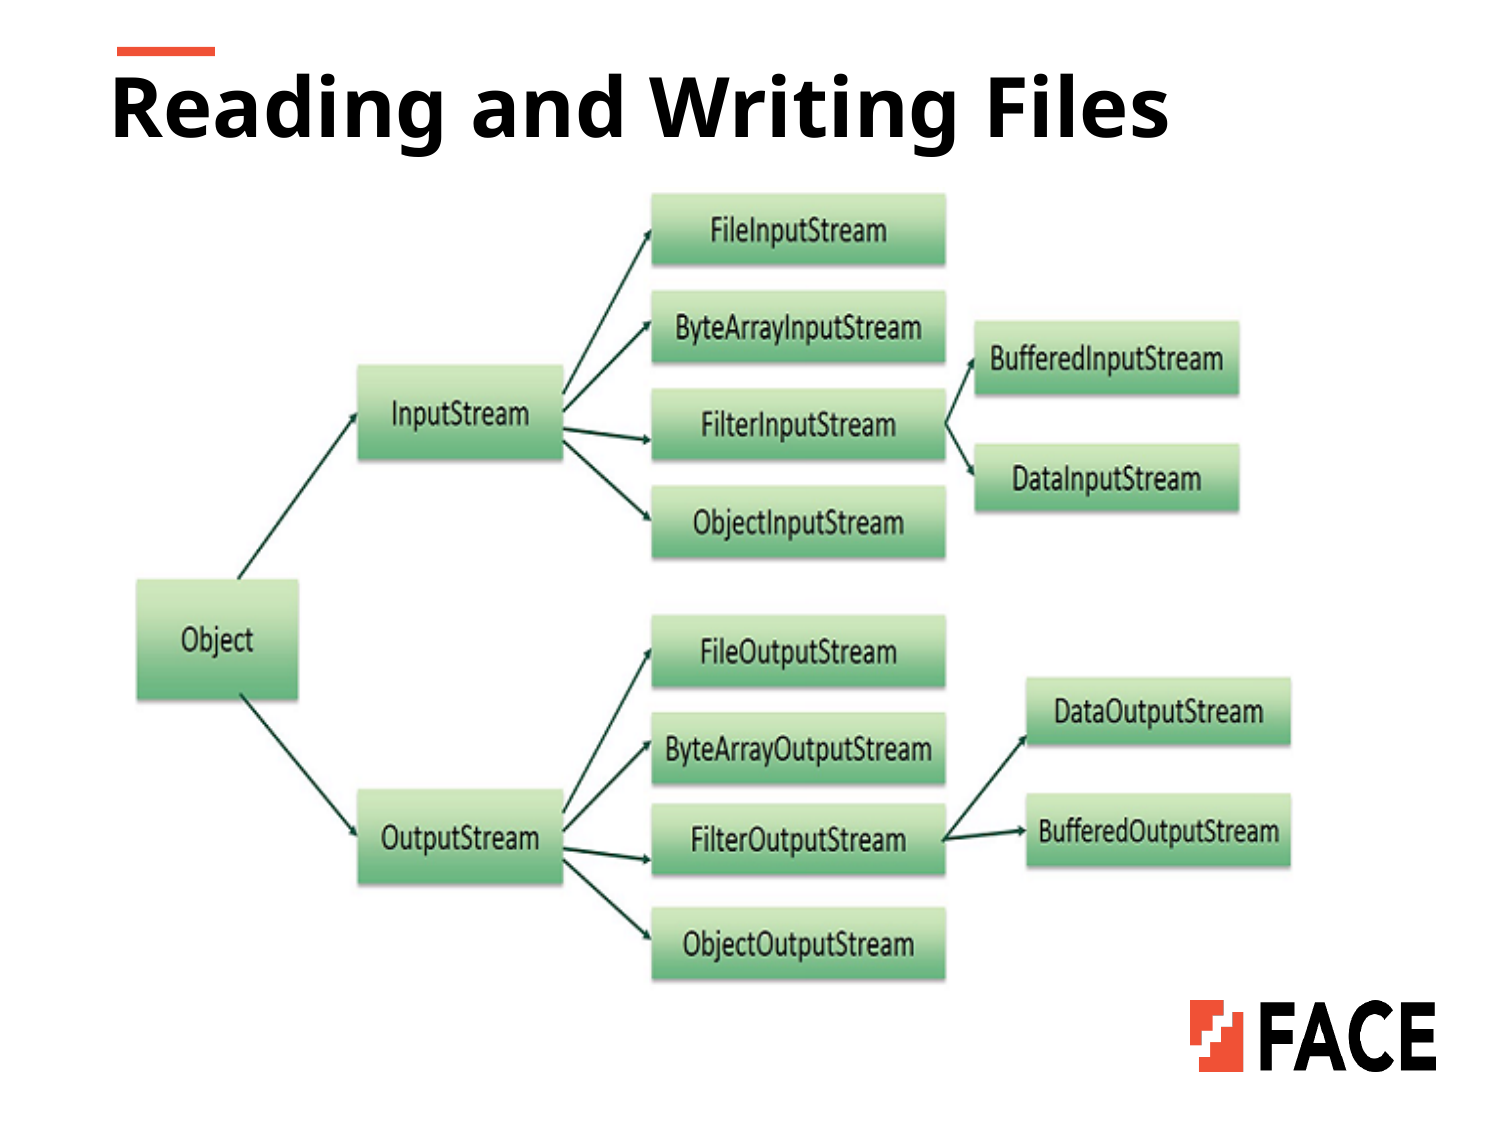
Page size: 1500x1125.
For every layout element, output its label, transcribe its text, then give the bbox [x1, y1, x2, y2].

text_box [115, 45, 217, 58]
picture [1189, 1000, 1436, 1072]
picture [128, 187, 1301, 993]
text_box Reading and Writing Files [93, 46, 1395, 197]
